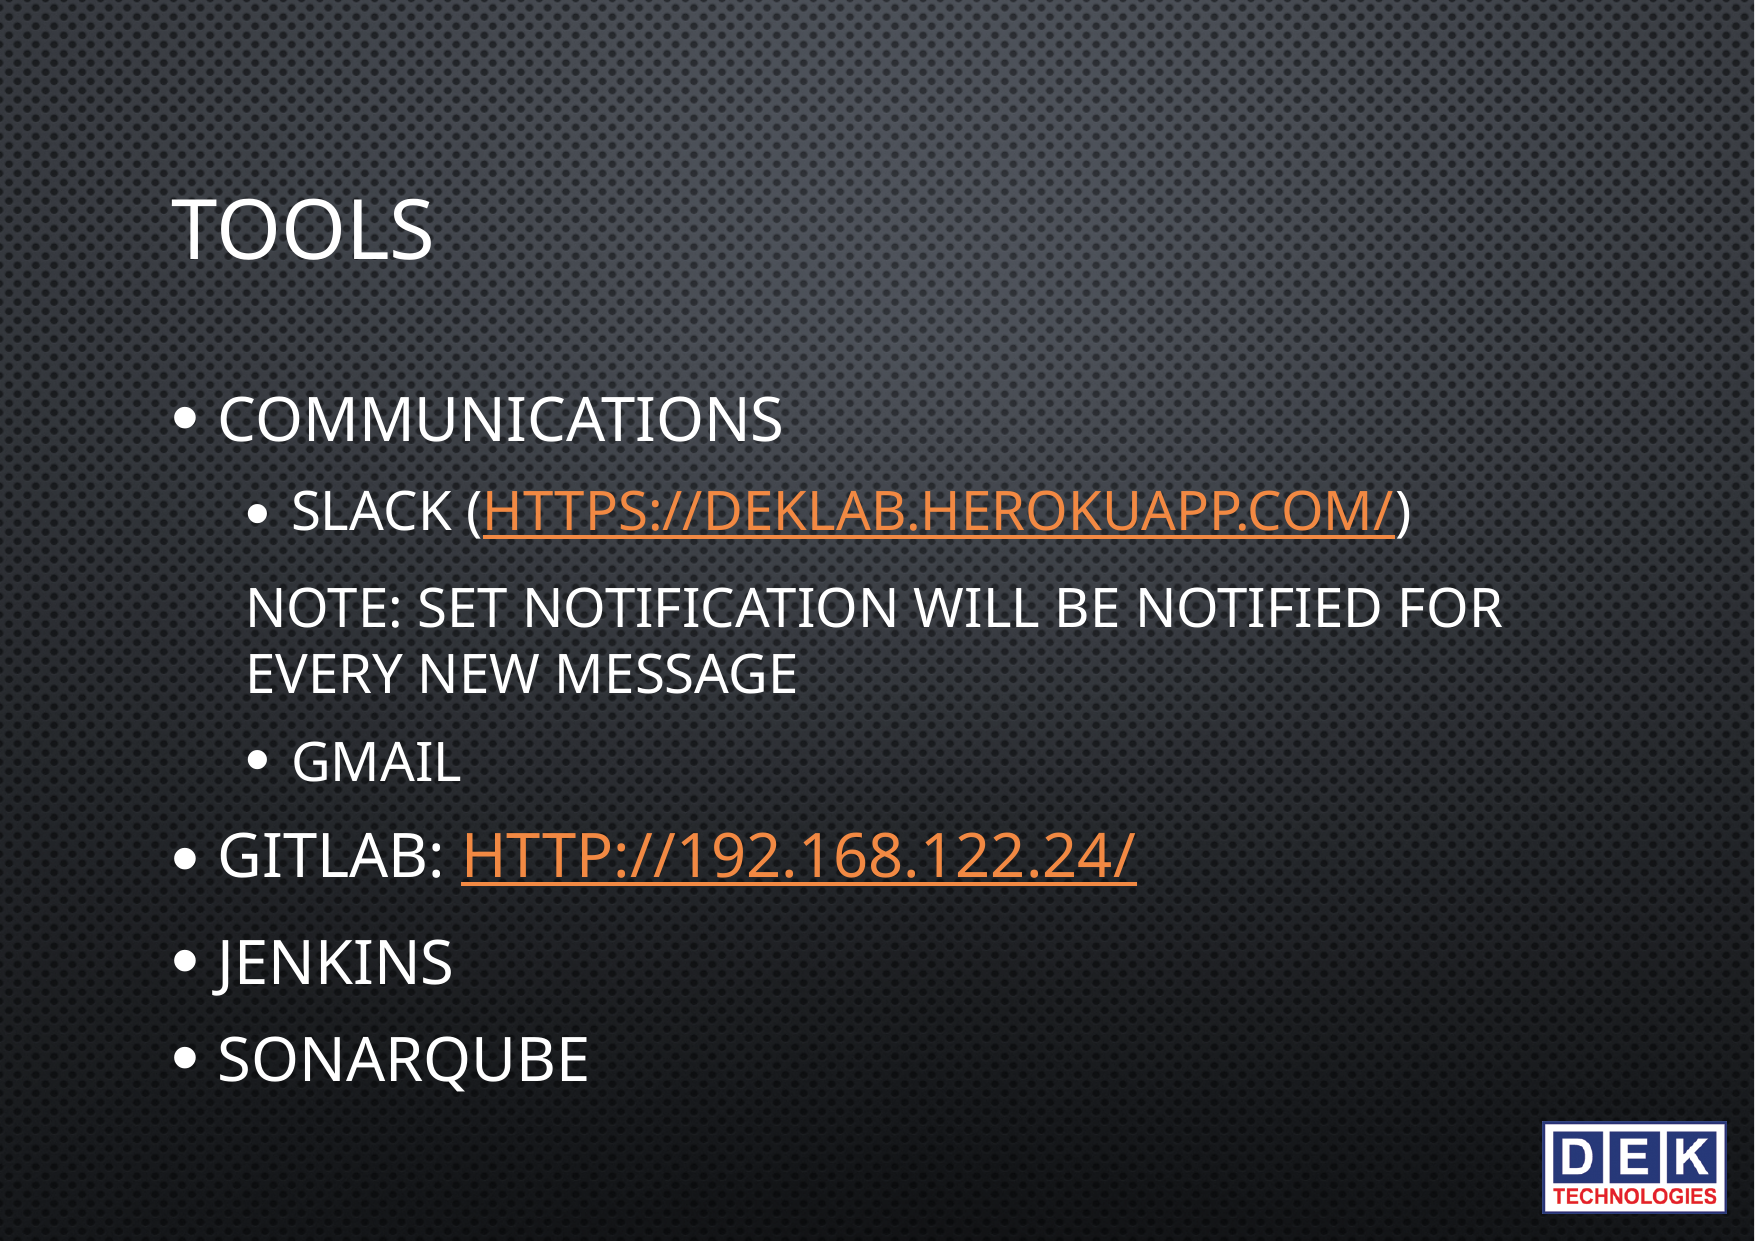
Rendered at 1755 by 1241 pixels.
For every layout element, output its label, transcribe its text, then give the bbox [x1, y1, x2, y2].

list Communications Slack (https://deklab.herokuapp.com/) Note: set notification will be notified for every new message Gmail Gitlab: http://192.168.122.24/ Jenkins Sonarqube [156, 372, 1598, 1104]
title Tools [156, 107, 1598, 346]
picture [1542, 1121, 1727, 1214]
